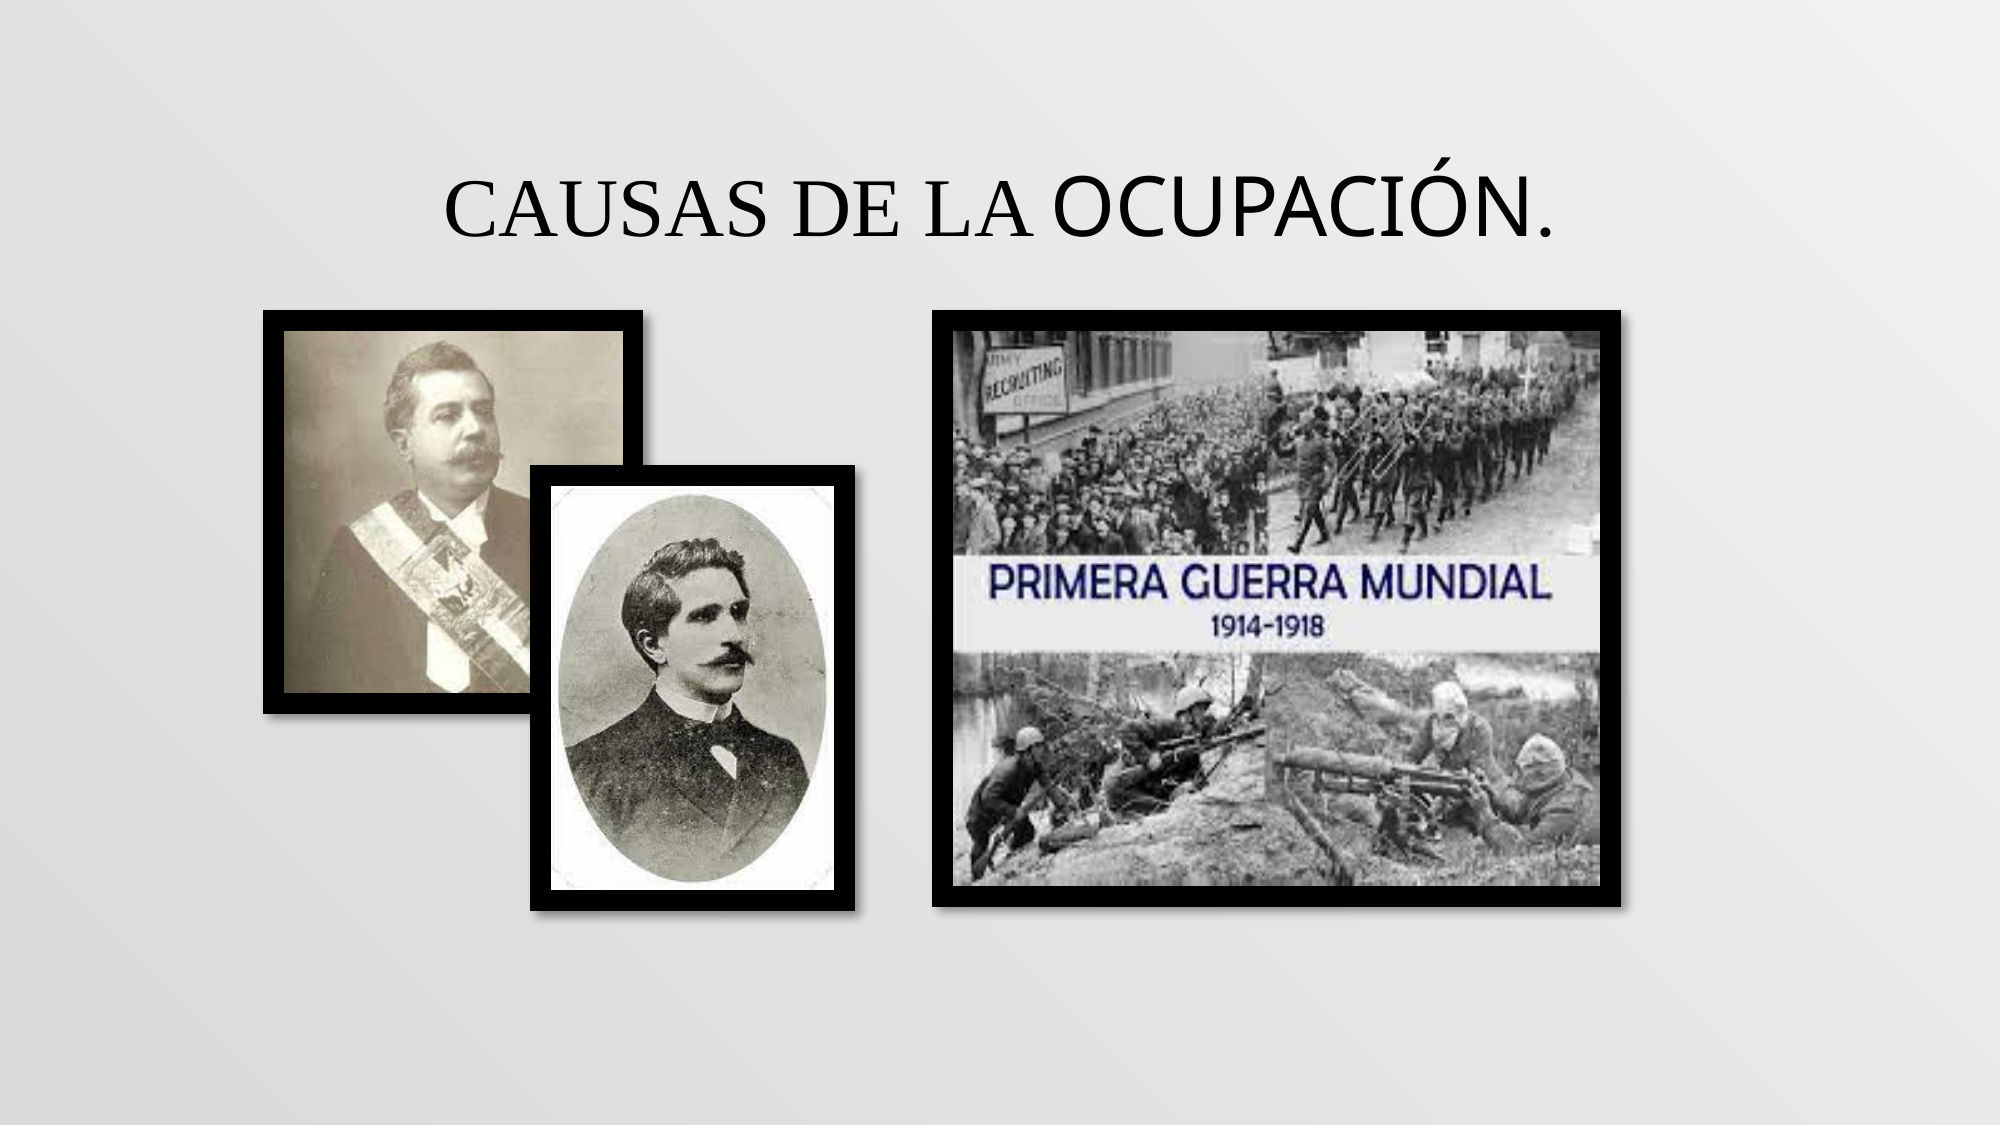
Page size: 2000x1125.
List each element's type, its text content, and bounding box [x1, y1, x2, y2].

title Causas DE LA ocupación. [199, 45, 1800, 263]
picture [952, 330, 1601, 886]
picture [283, 330, 835, 891]
